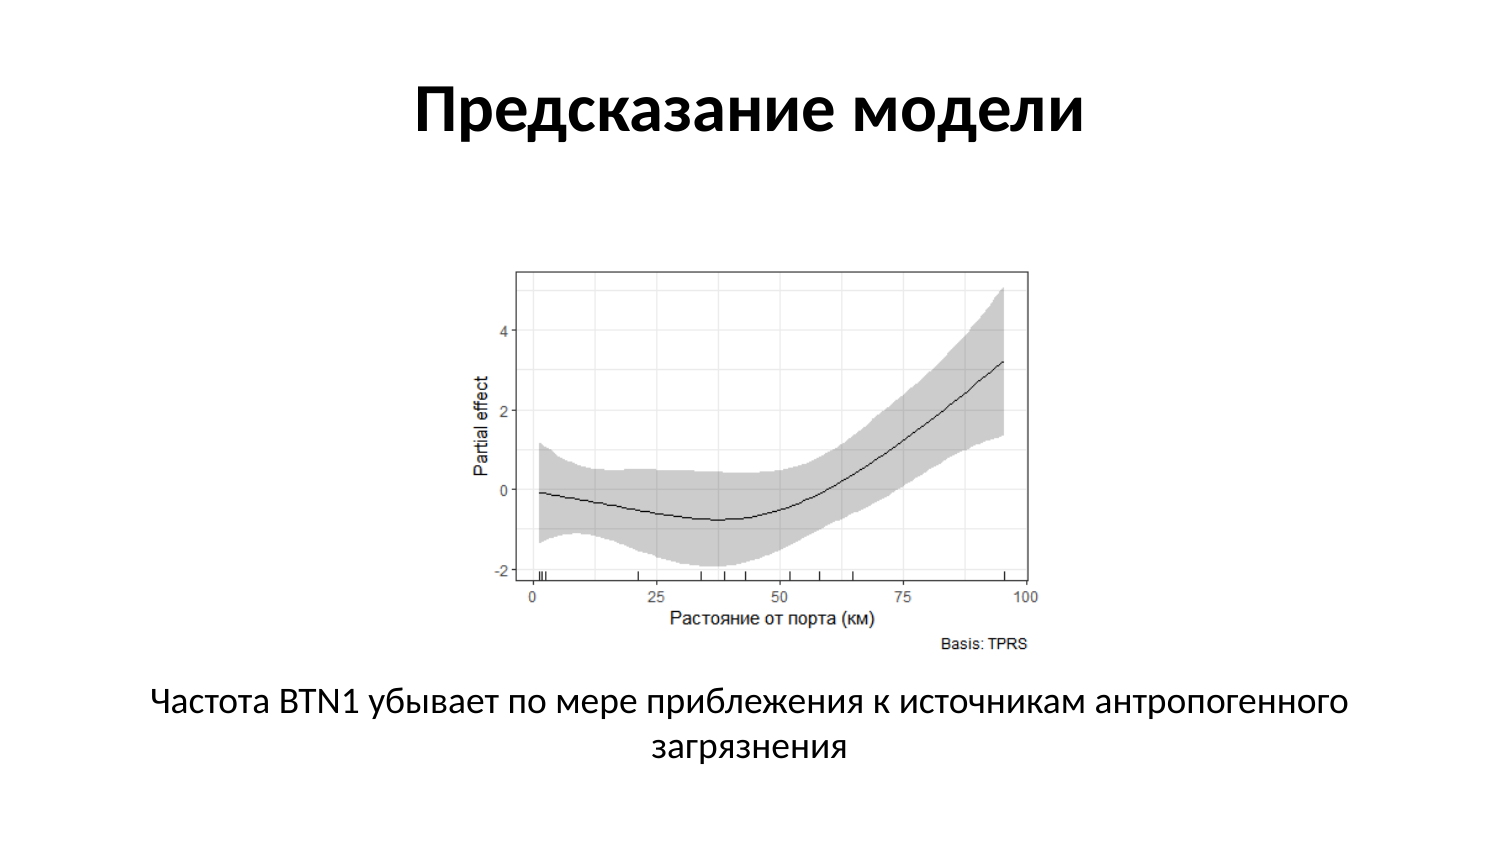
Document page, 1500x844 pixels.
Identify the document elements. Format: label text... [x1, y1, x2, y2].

title Предсказание модели [75, 33, 1425, 175]
text_box Частота BTN1 убывает по мере приблежения к источникам антропогенного загрязнения [74, 668, 1425, 753]
picture [453, 195, 1047, 669]
